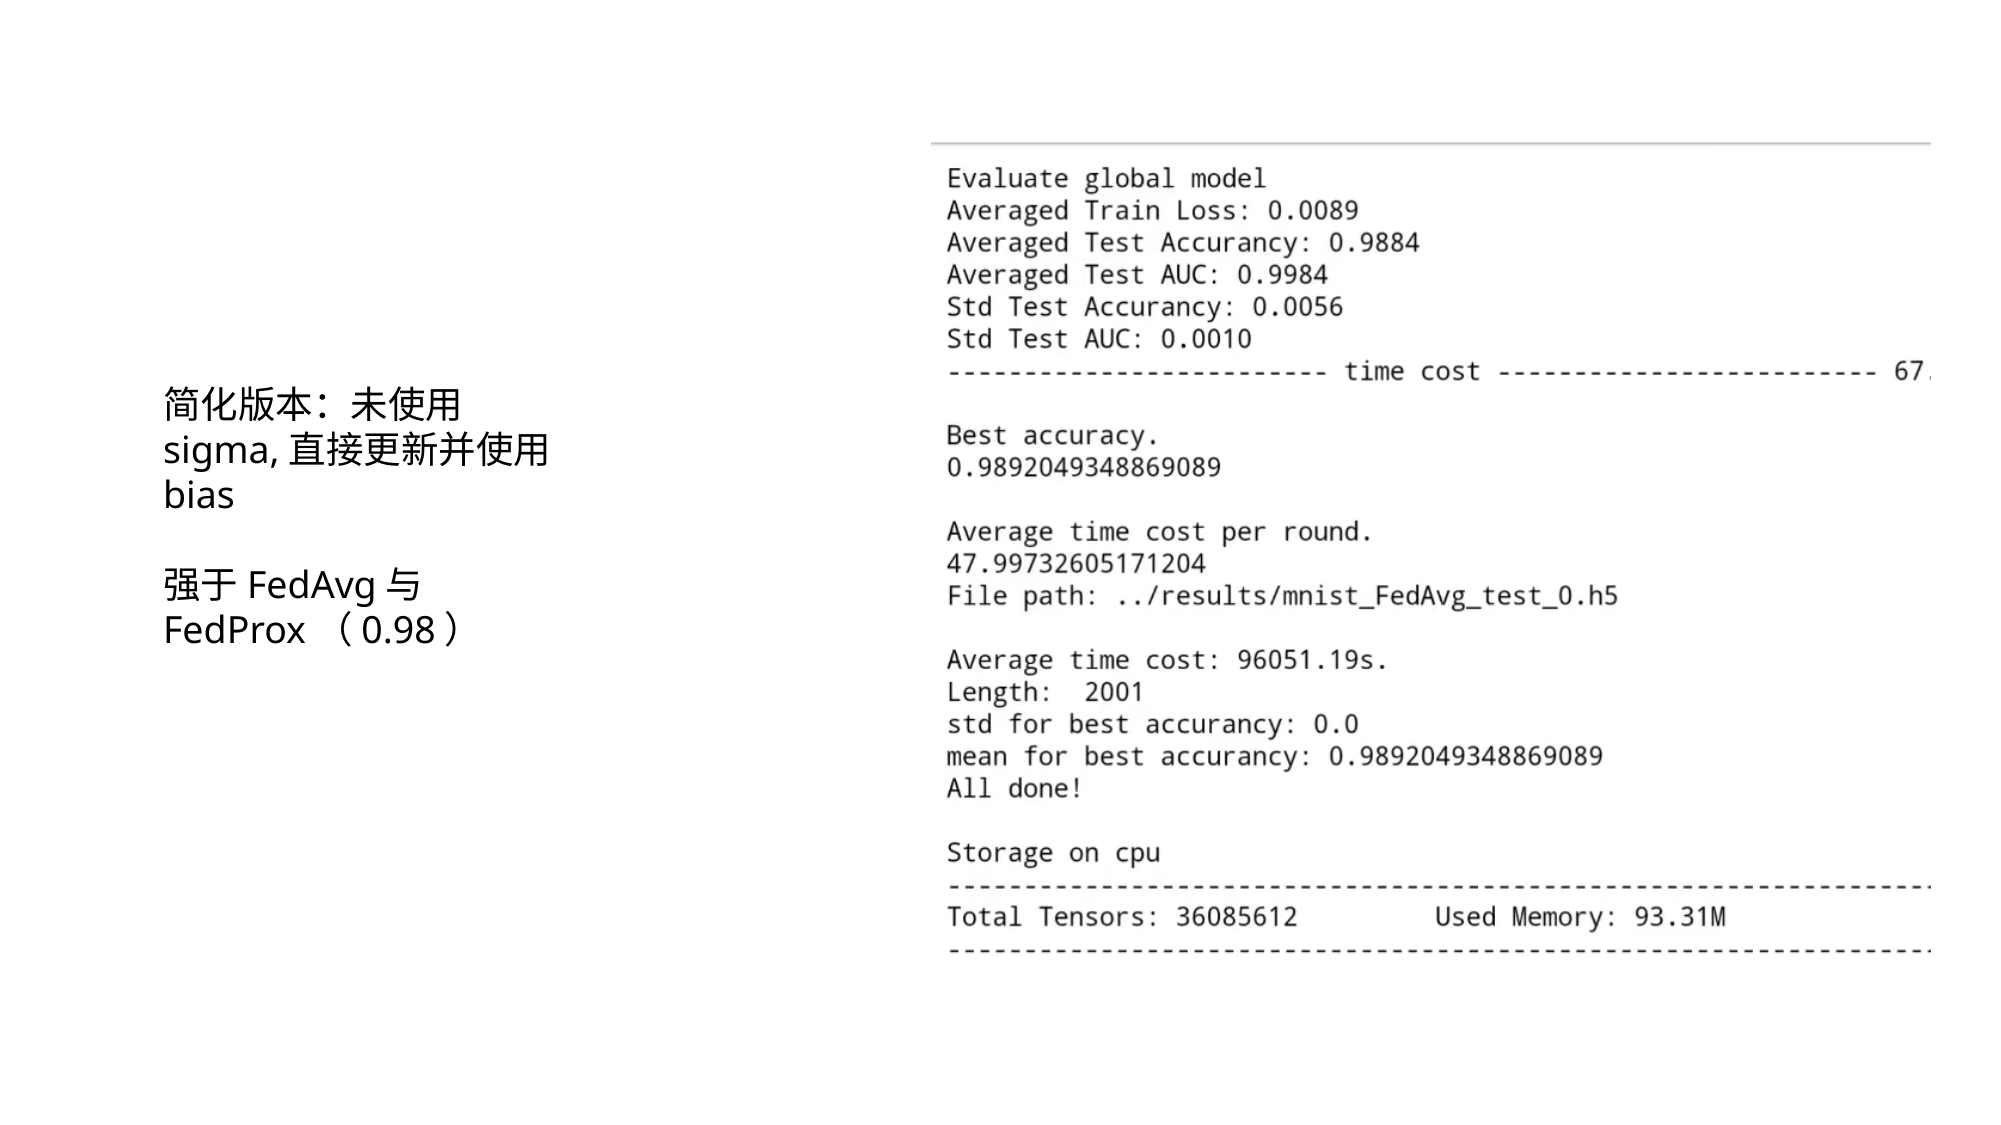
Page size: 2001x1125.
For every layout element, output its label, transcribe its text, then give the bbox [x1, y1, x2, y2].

picture [931, 141, 1931, 958]
text_box 简化版本：未使用sigma,直接更新并使用bias 强于FedAvg与FedProx（0.98） [148, 373, 579, 658]
